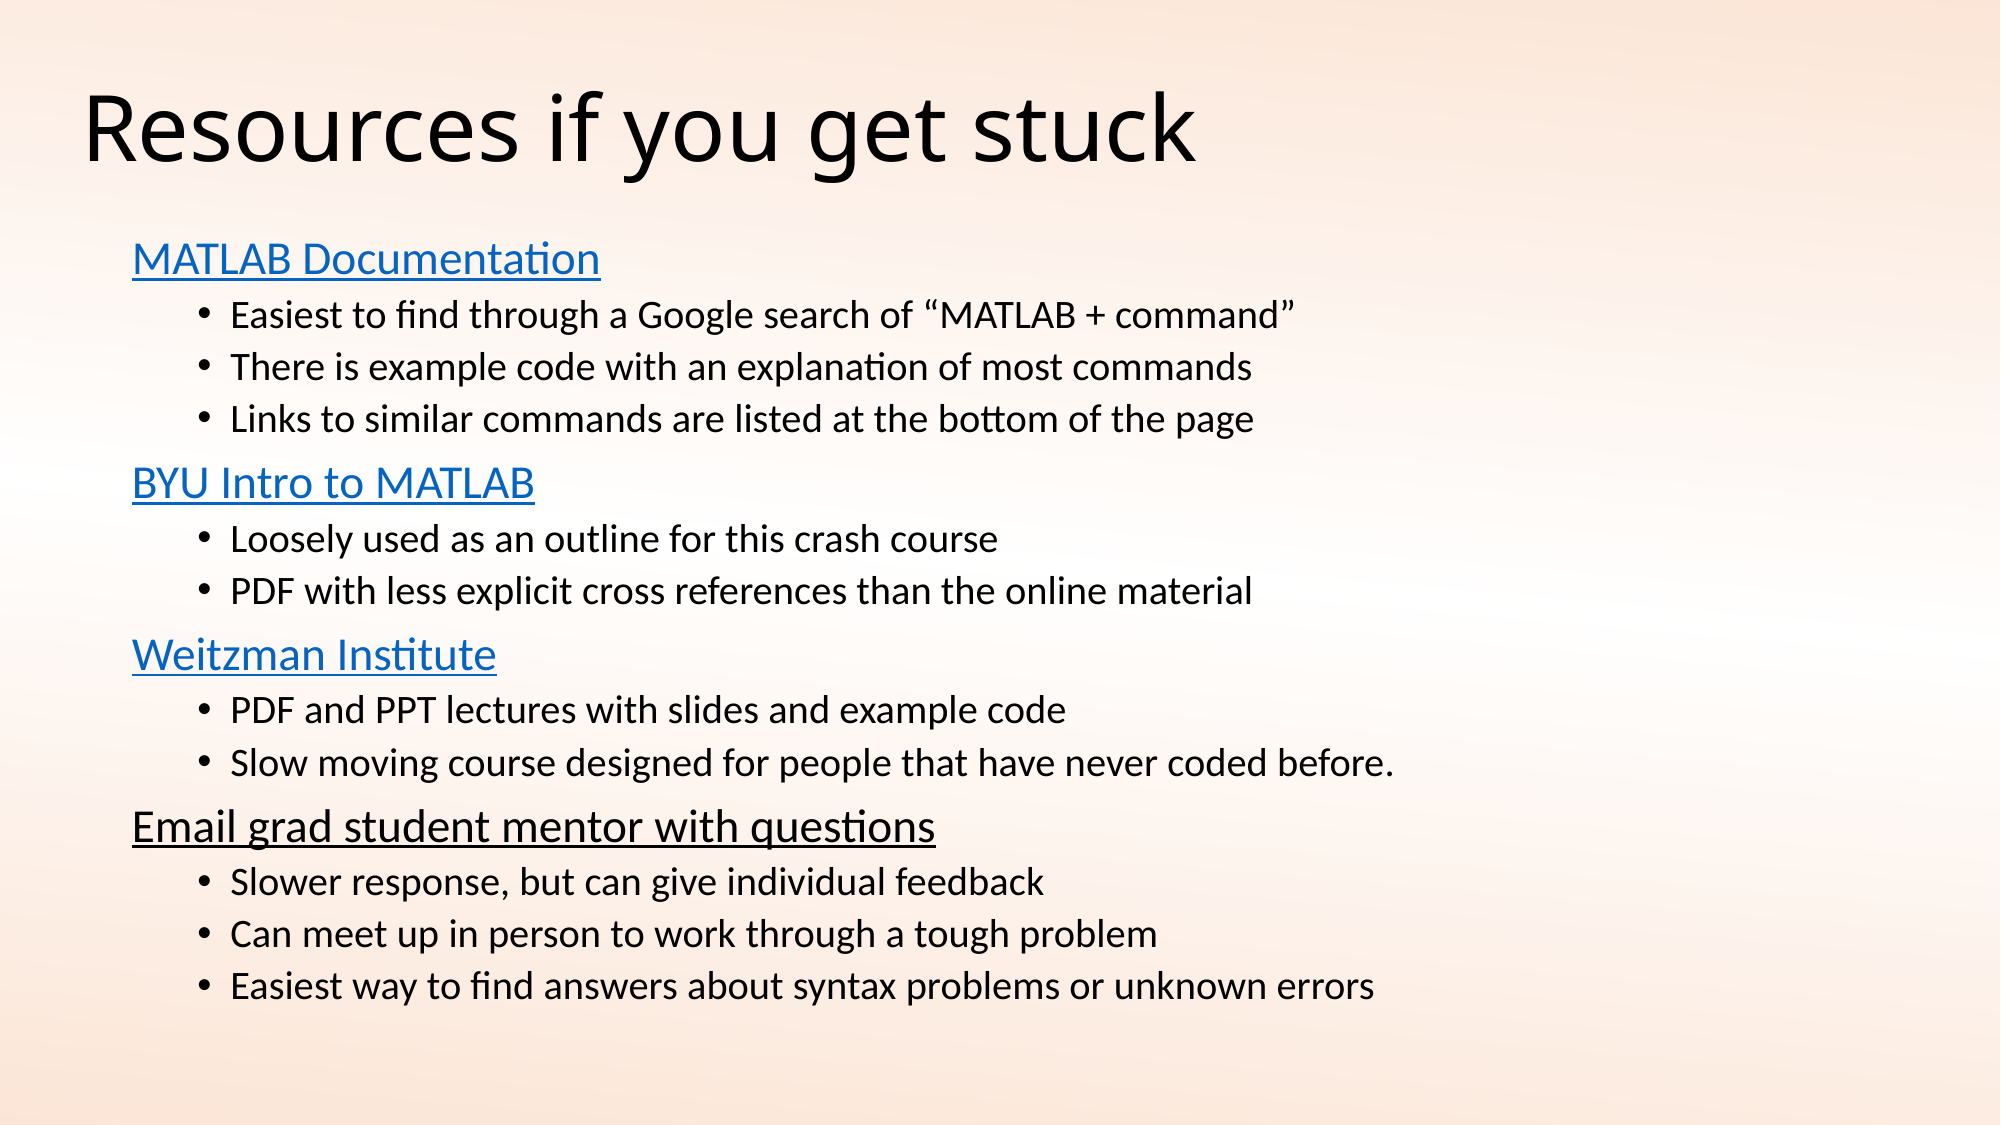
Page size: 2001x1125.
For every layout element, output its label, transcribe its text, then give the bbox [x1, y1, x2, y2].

list MATLAB Documentation Easiest to find through a Google search of “MATLAB + command” There is example code with an explanation of most commands Links to similar commands are listed at the bottom of the page BYU Intro to MATLAB Loosely used as an outline for this crash course PDF with less explicit cross references than the online material Weitzman Institute PDF and PPT lectures with slides and example code Slow moving course designed for people that have never coded before. Email grad student mentor with questions Slower response, but can give individual feedback Can meet up in person to work through a tough problem Easiest way to find answers about syntax problems or unknown errors [116, 226, 1926, 1023]
title Resources if you get stuck [65, 22, 1791, 241]
